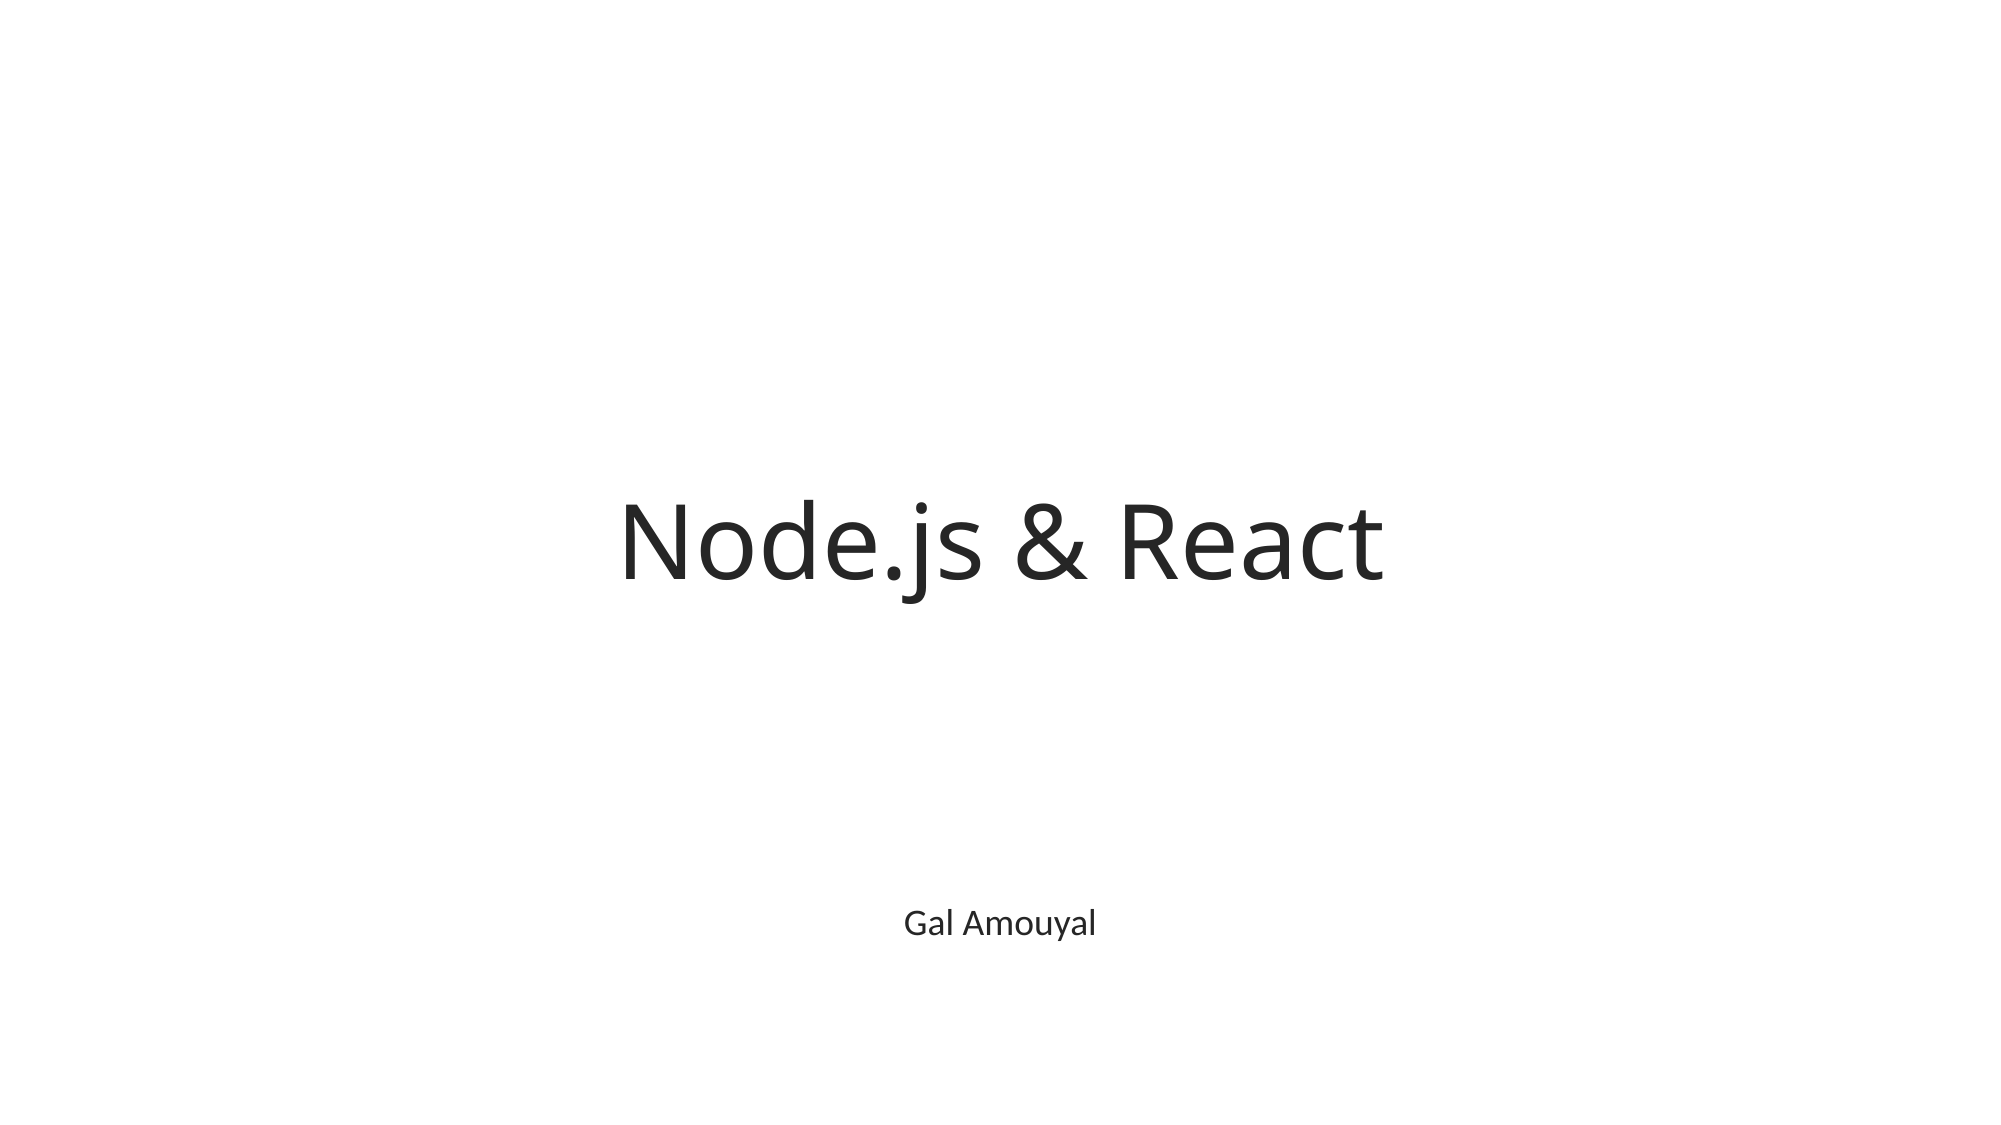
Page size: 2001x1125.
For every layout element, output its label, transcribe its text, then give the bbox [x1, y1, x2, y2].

subtitle Gal Amouyal [414, 891, 1587, 1016]
title Node.js & React [370, 184, 1632, 611]
